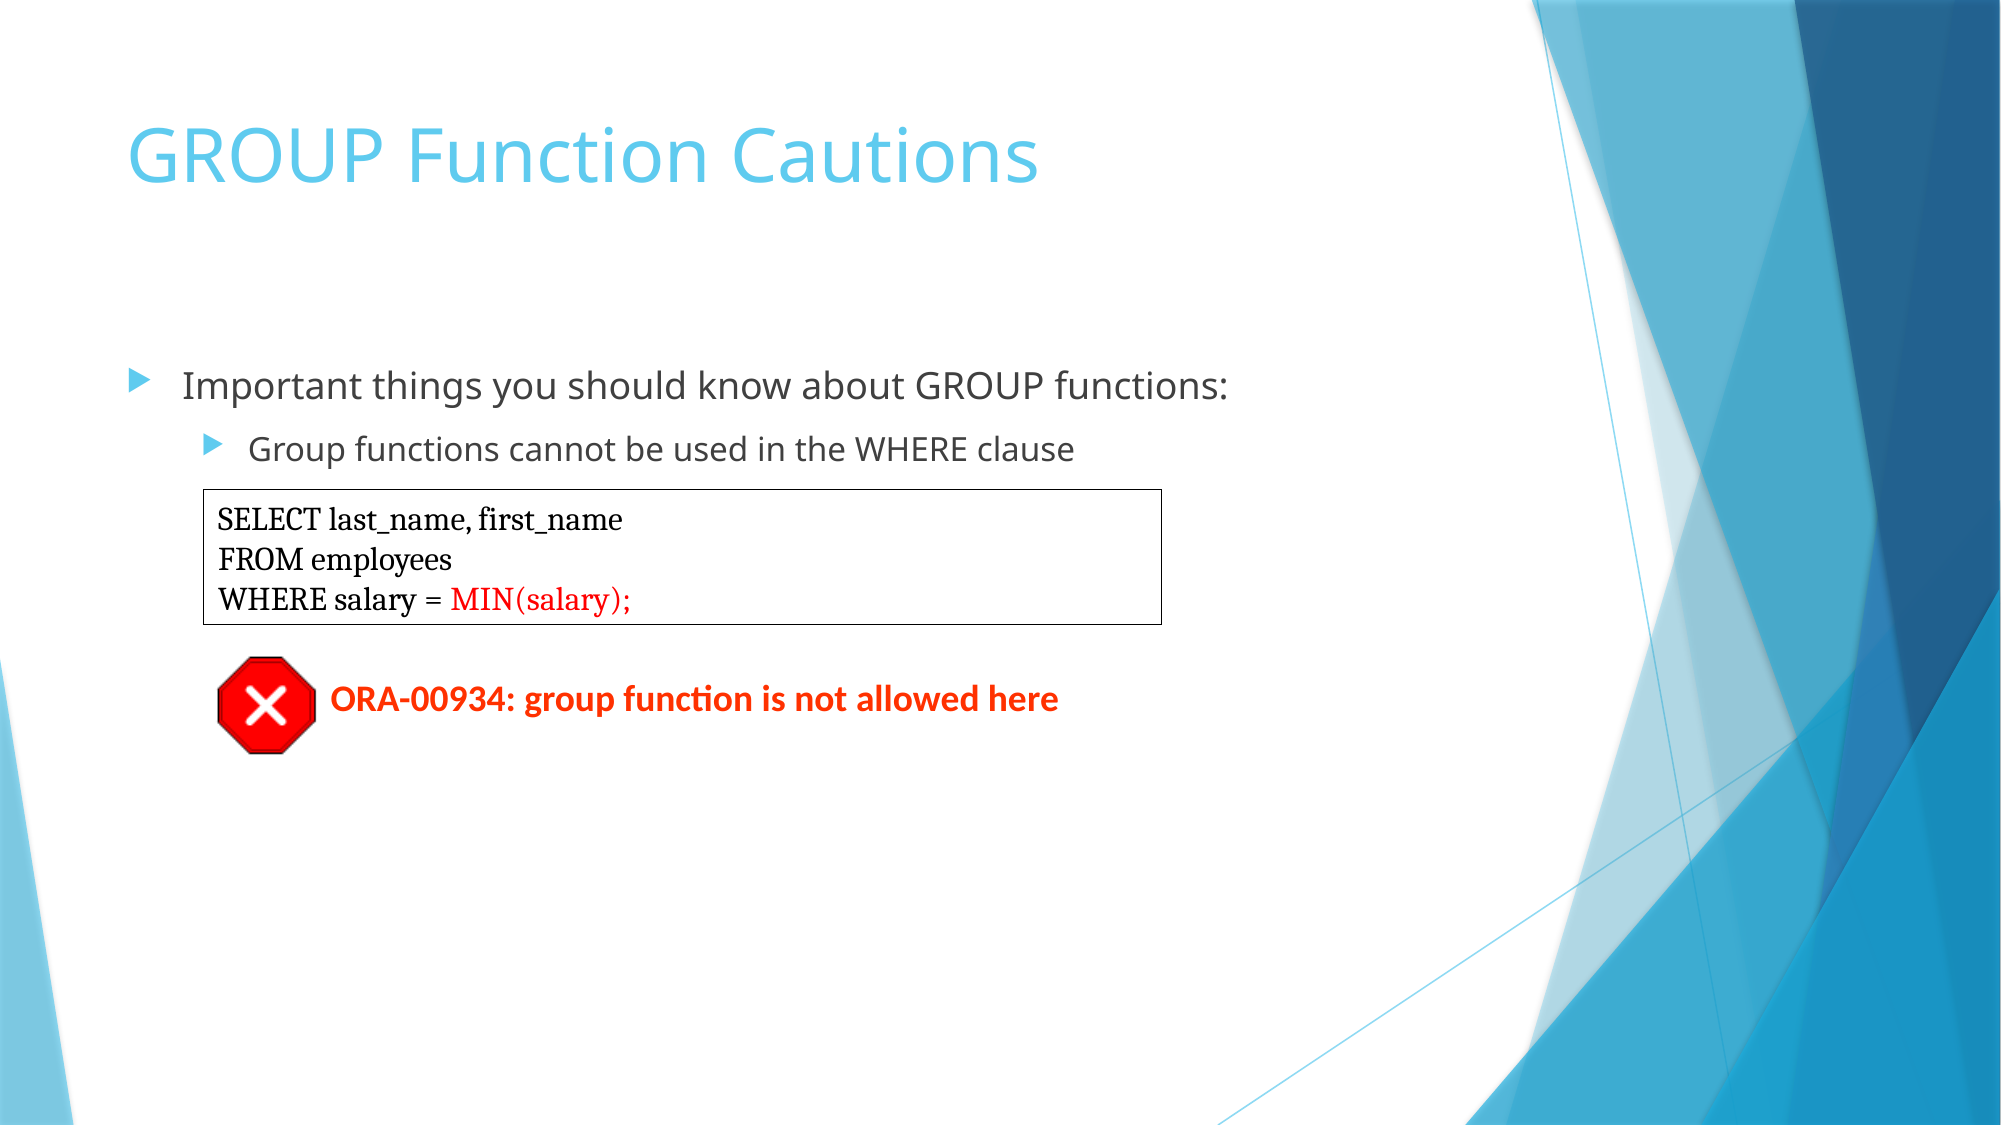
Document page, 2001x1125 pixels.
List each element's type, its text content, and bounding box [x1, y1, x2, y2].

list Important things you should know about GROUP functions: Group functions cannot be used in the WHERE clause [111, 354, 1522, 992]
title GROUP Function Cautions [111, 99, 1522, 317]
picture [188, 648, 328, 763]
text_box ORA-00934: group function is not allowed here [315, 626, 1317, 726]
text_box SELECT last_name, first_name FROM employees WHERE salary = MIN(salary); [203, 489, 1162, 625]
